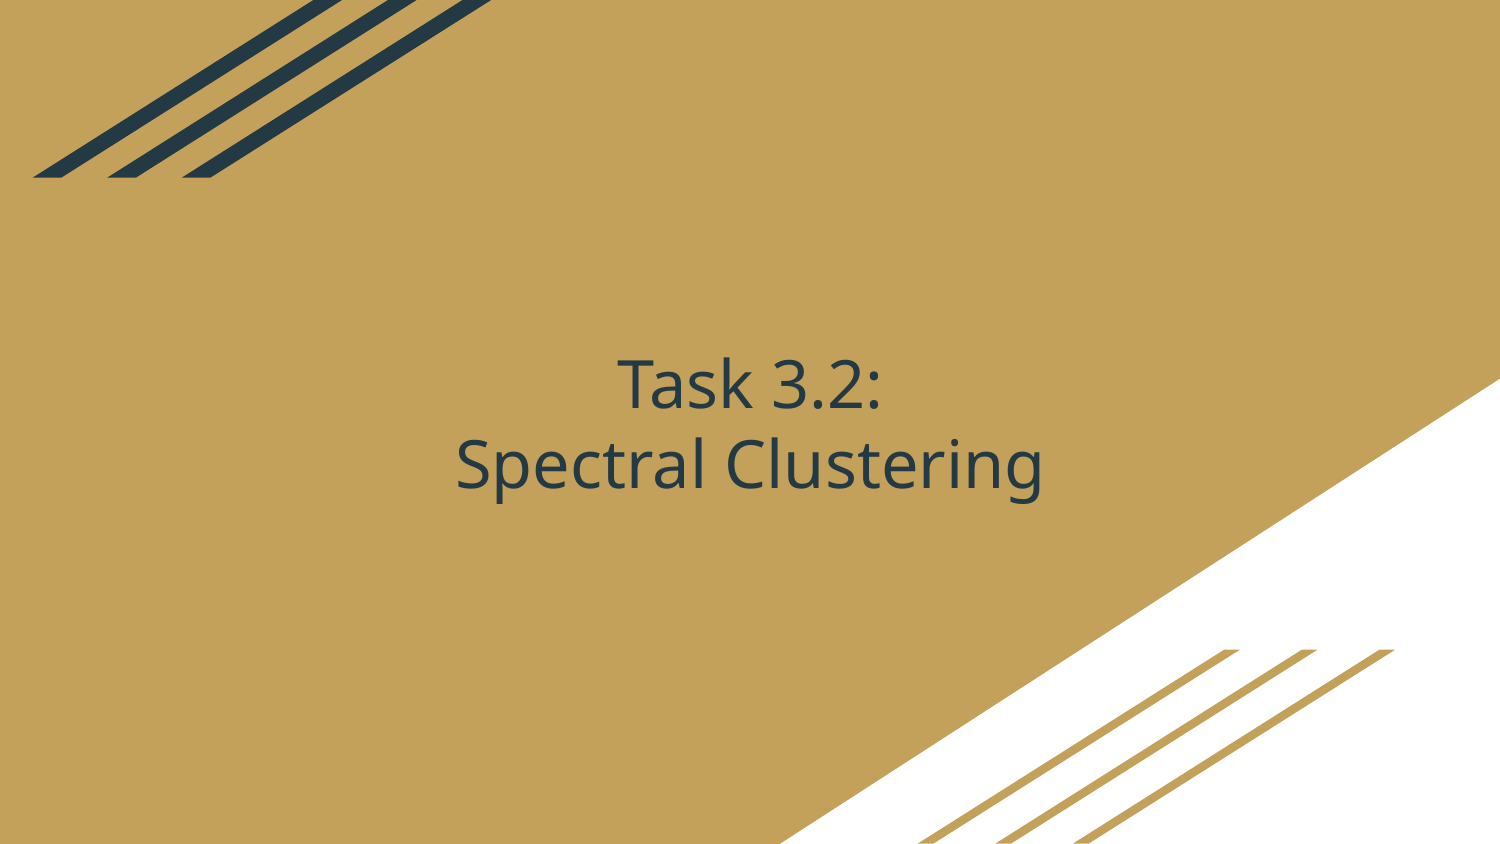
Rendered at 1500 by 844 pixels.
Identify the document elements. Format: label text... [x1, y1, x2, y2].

title Task 3.2: Spectral Clustering [309, 286, 1192, 557]
